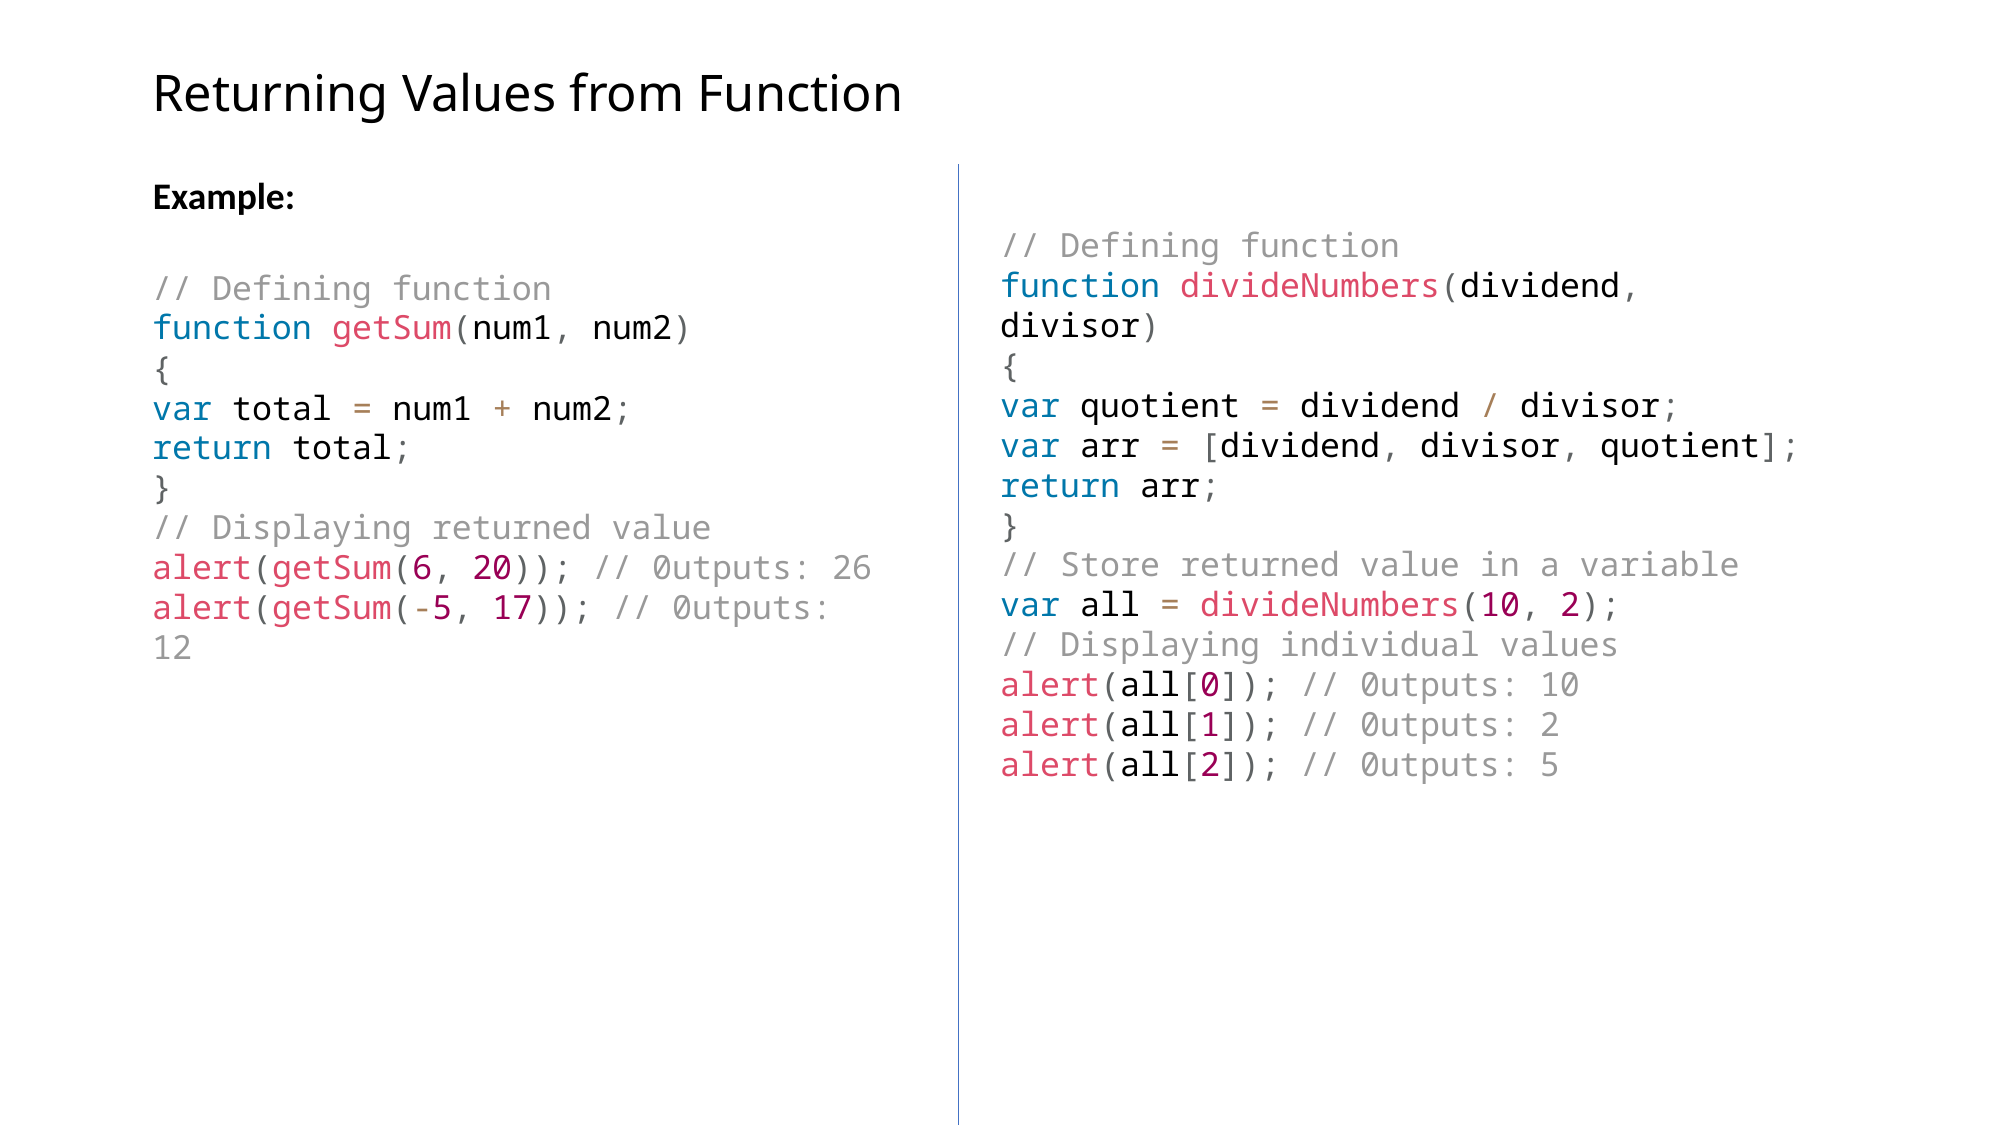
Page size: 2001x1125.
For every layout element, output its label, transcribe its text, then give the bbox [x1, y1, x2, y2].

text_box // Defining function function getSum(num1, num2) { var total = num1 + num2; return total; } // Displaying returned value alert(getSum(6, 20)); // 0utputs: 26 alert(getSum(-5, 17)); // 0utputs: 12 [137, 259, 894, 674]
text_box // Defining function function divideNumbers(dividend, divisor) { var quotient = dividend / divisor; var arr = [dividend, divisor, quotient]; return arr; } // Store returned value in a variable var all = divideNumbers(10, 2); // Displaying individual values alert(all[0]); // 0utputs: 10 alert(all[1]); // 0utputs: 2 alert(all[2]); // 0utputs: 5 [985, 216, 1821, 791]
text_box Example: [138, 164, 311, 224]
title Returning Values from Function [137, 59, 1863, 130]
